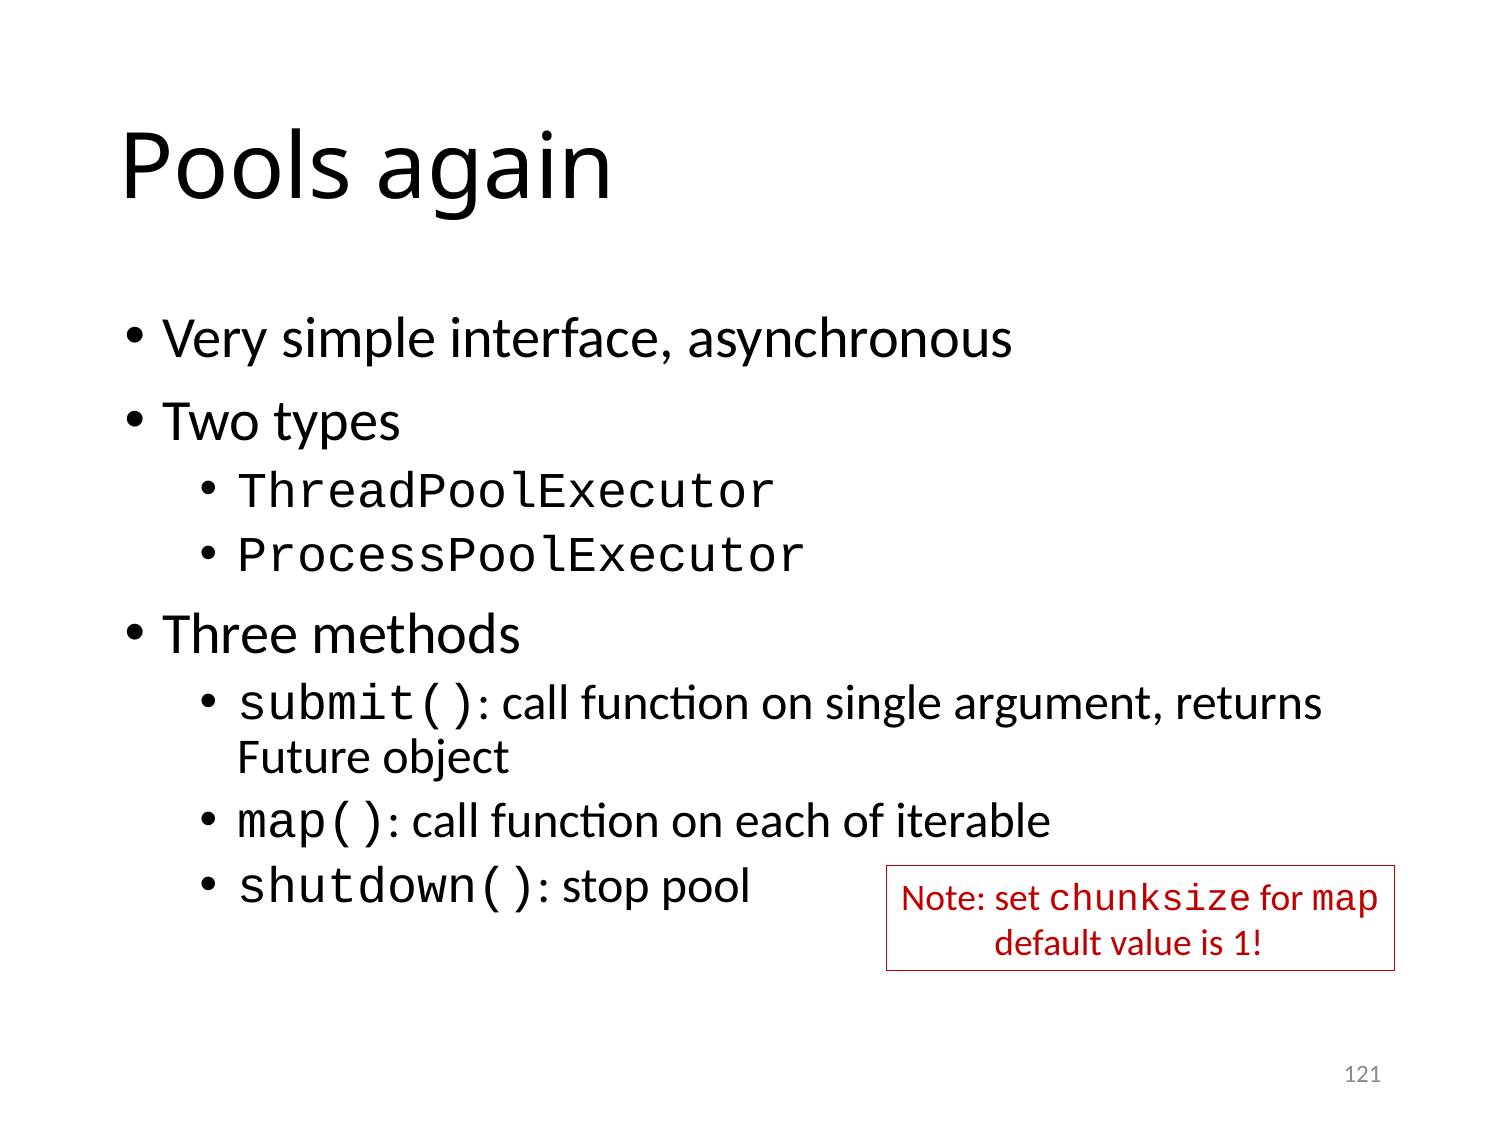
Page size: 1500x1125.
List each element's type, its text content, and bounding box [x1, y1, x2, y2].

title Pools again [103, 59, 1397, 278]
text_box Note: set chunksize for map default value is 1! [886, 865, 1395, 971]
list Very simple interface, asynchronous Two types ThreadPoolExecutor ProcessPoolExecutor Three methods submit(): call function on single argument, returns Future object map(): call function on each of iterable shutdown(): stop pool [109, 299, 1404, 1014]
slide_number 121 [1059, 1042, 1397, 1103]
